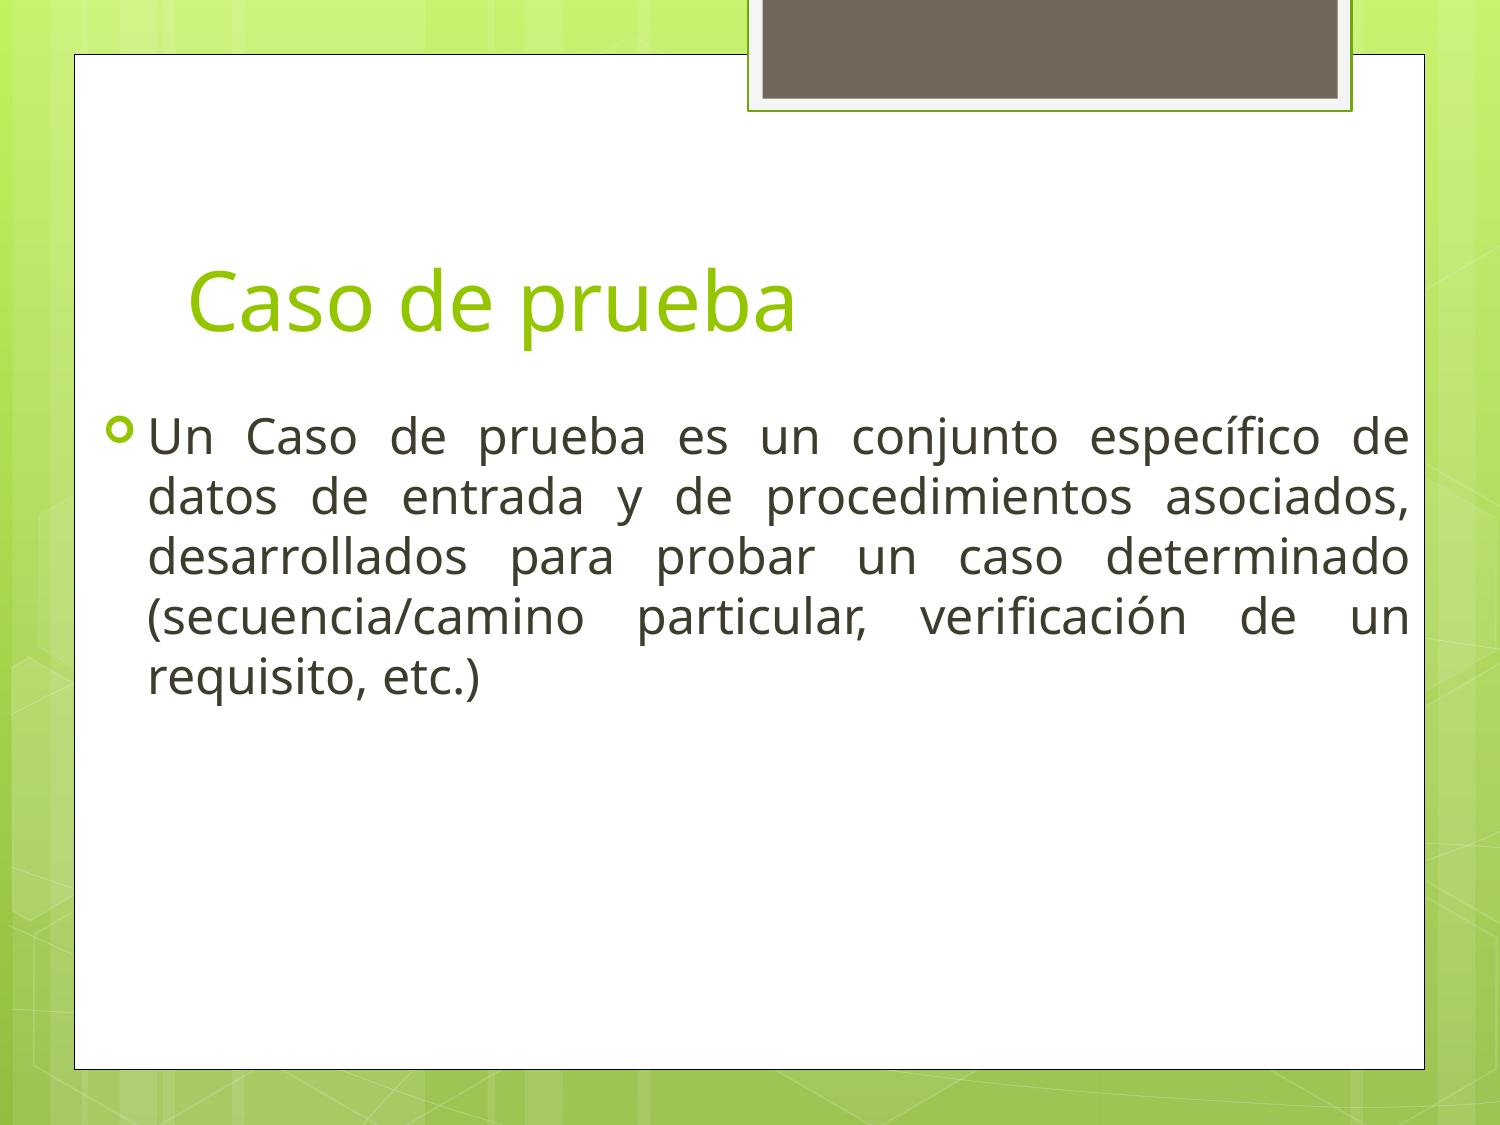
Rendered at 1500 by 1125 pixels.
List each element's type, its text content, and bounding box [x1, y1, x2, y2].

list Un Caso de prueba es un conjunto específico de datos de entrada y de procedimientos asociados, desarrollados para probar un caso determinado (secuencia/camino particular, verificación de un requisito, etc.) [76, 397, 1427, 828]
title Caso de prueba [171, 168, 1324, 357]
